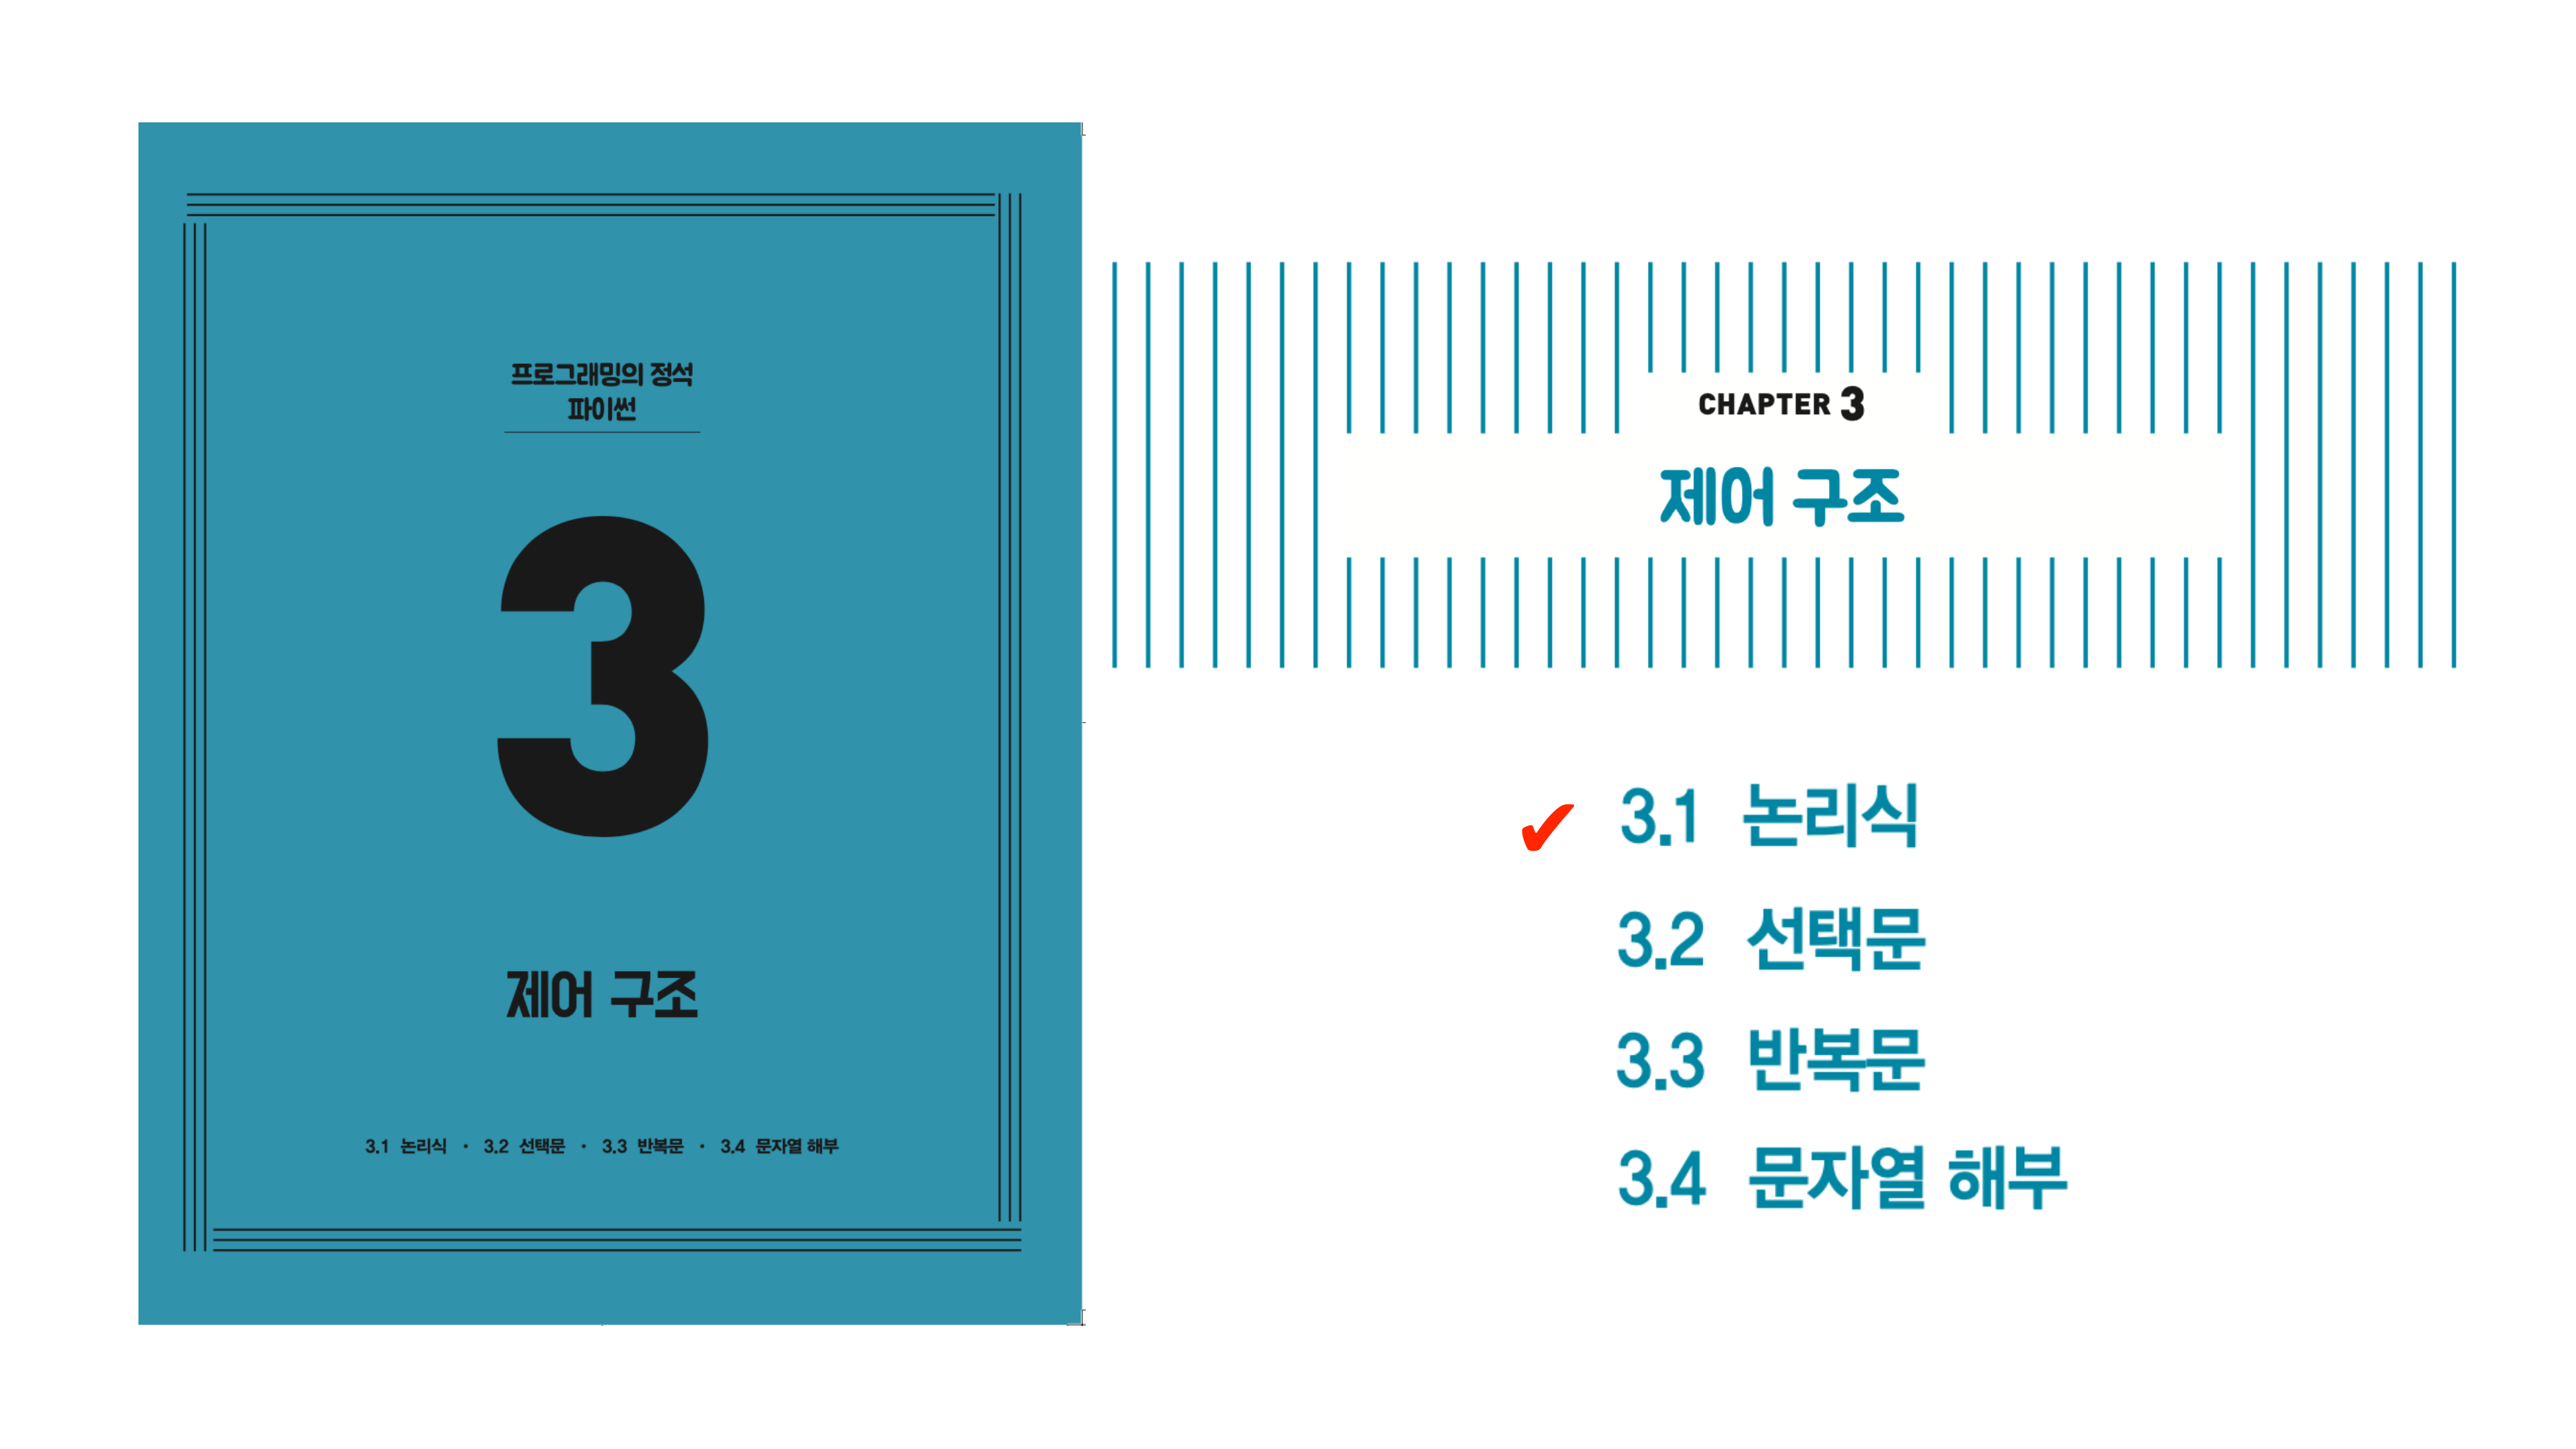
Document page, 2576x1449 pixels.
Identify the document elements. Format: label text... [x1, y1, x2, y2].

picture [1106, 259, 2463, 674]
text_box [1599, 770, 2087, 1238]
picture [138, 122, 1086, 1327]
text_box ✔︎ [1504, 765, 1592, 884]
